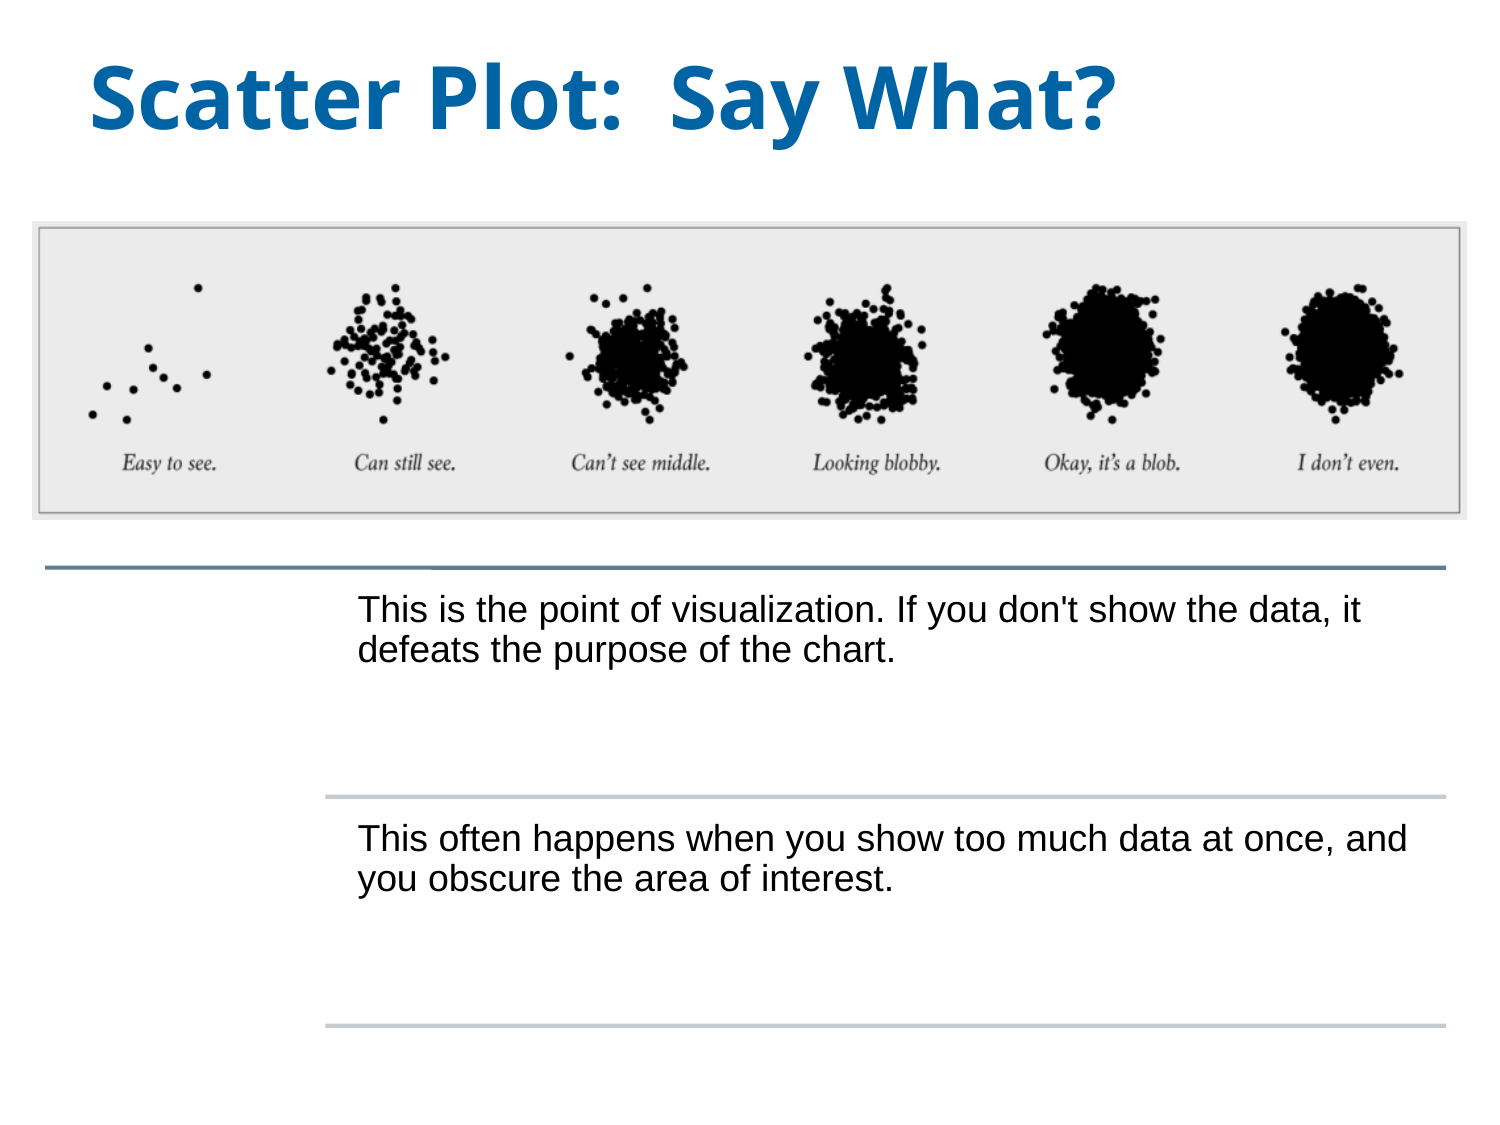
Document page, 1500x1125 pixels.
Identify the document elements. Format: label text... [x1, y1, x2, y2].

title Scatter Plot: Say What? [74, 28, 1468, 174]
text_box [44, 567, 1447, 1038]
picture [32, 220, 1468, 521]
